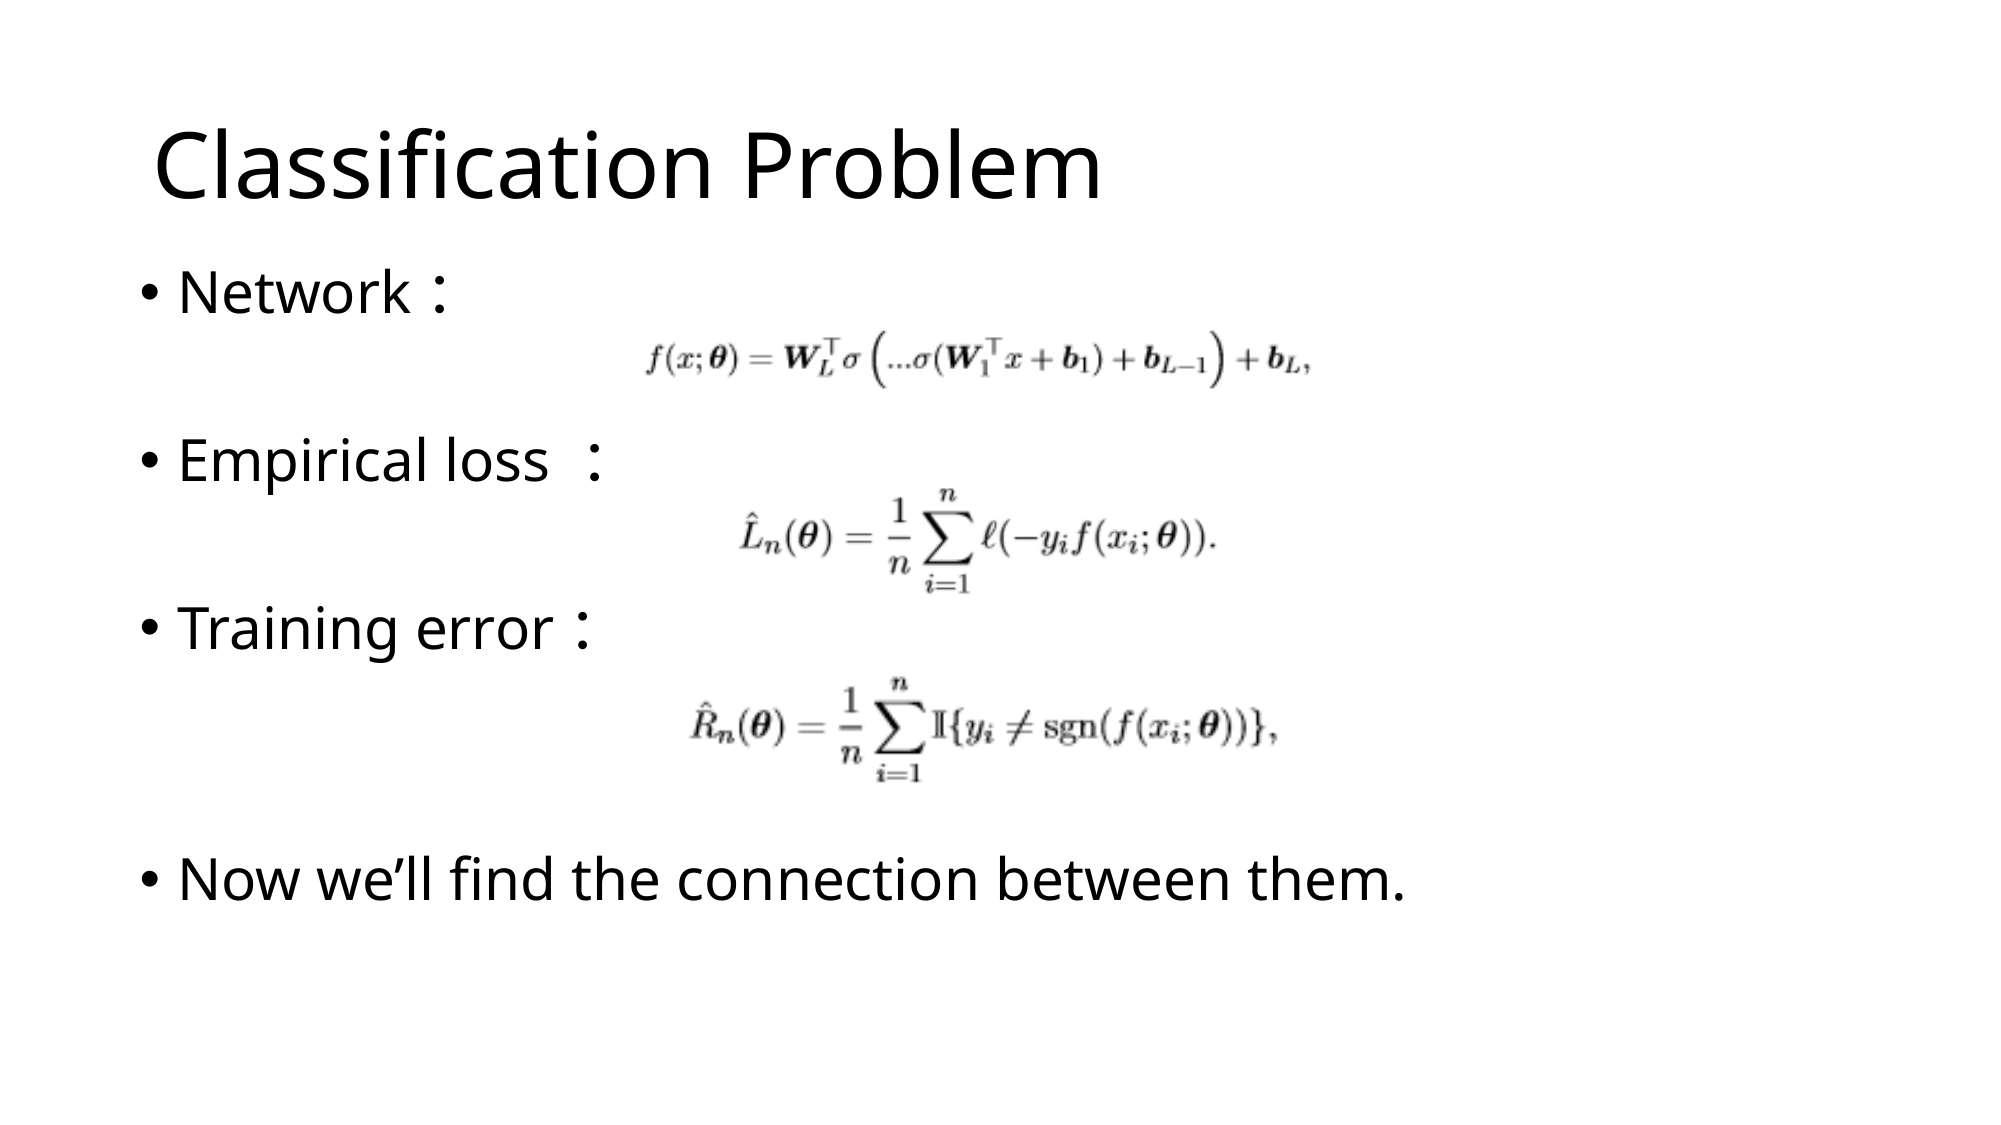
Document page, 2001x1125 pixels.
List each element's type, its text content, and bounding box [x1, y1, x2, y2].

picture [641, 662, 1359, 793]
picture [693, 474, 1241, 616]
title Classification Problem [137, 59, 1863, 278]
picture [595, 314, 1405, 403]
list Network： Empirical loss ： Training error： Now we’ll find the connection between them. [124, 256, 1850, 970]
